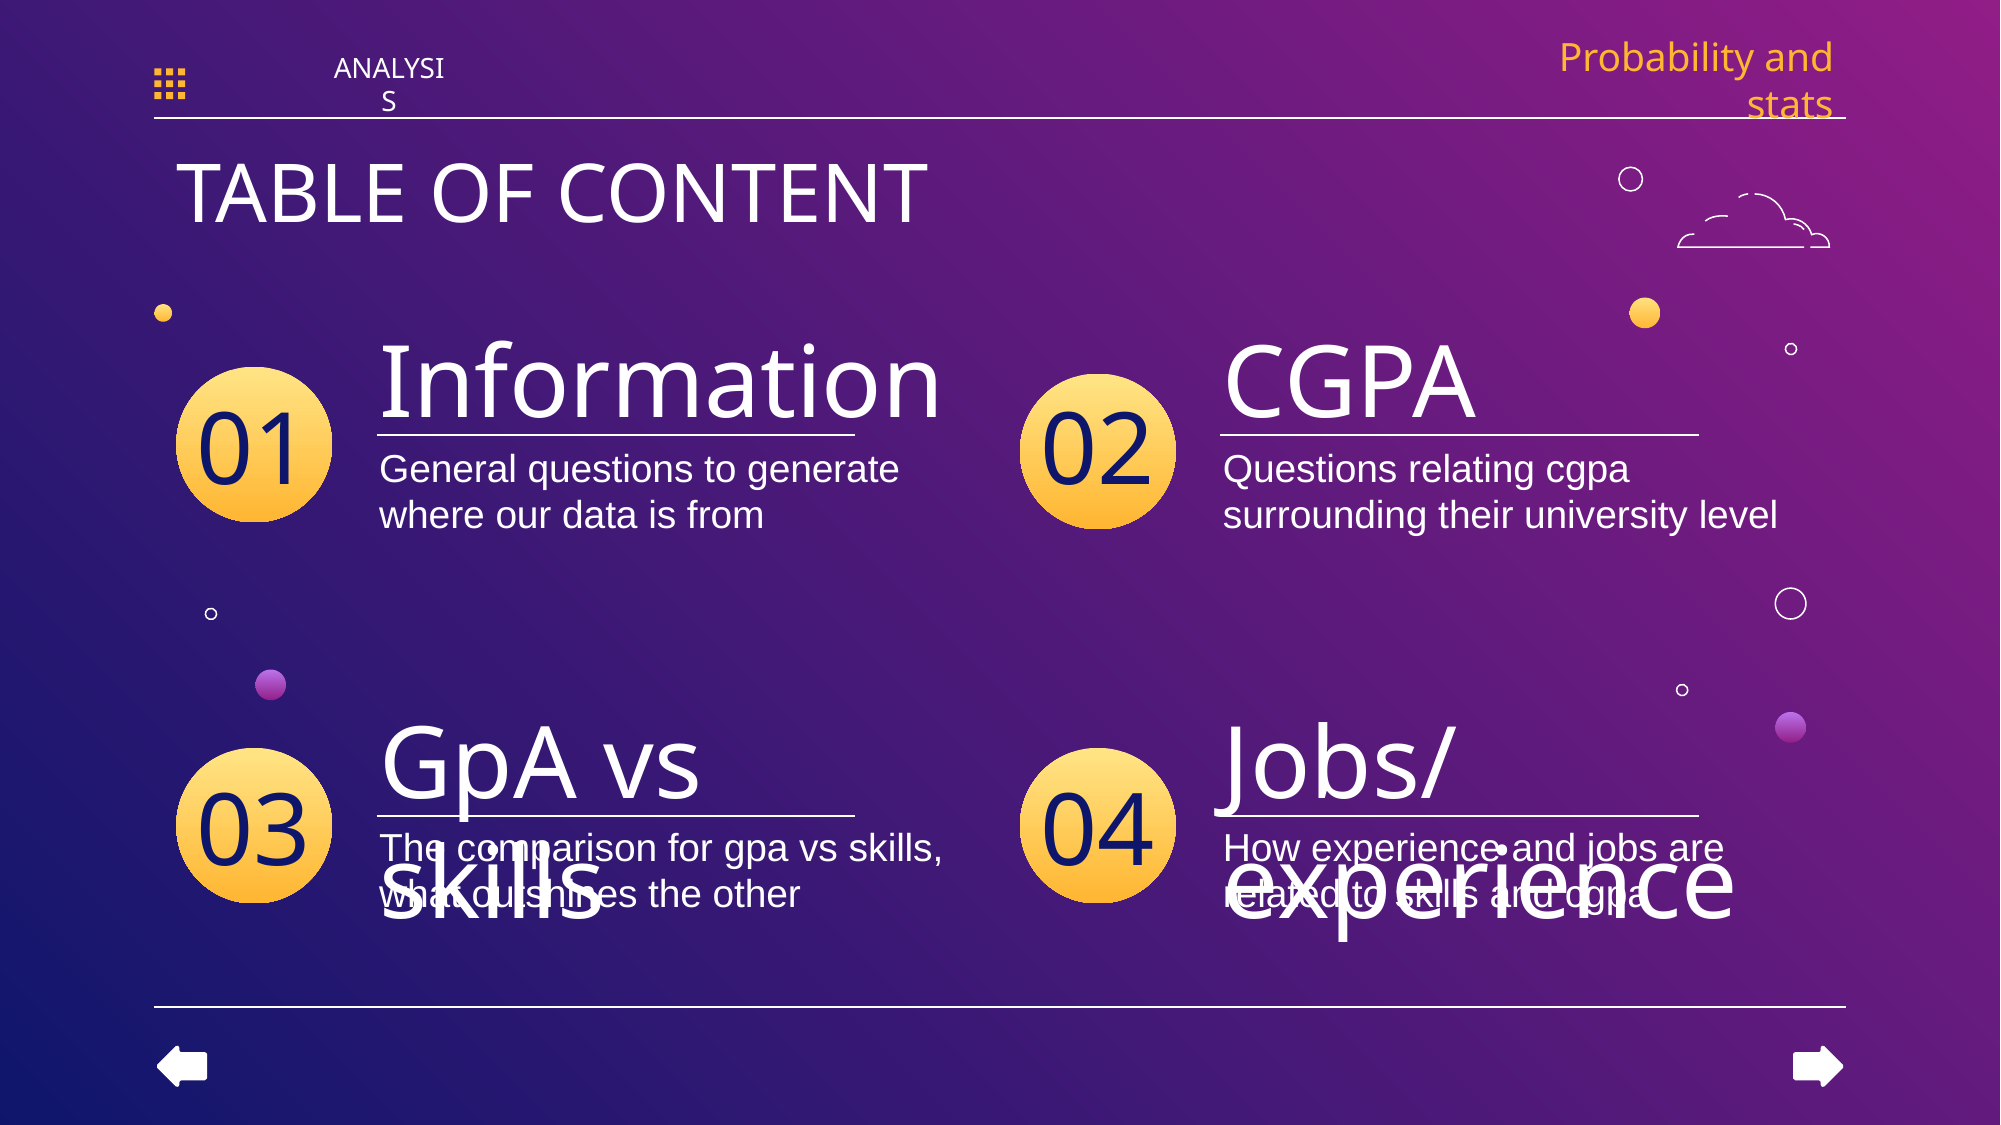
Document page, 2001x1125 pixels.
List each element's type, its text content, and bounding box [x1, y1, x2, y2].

text_box ANALYSIS [332, 60, 447, 108]
text_box [154, 304, 173, 322]
text_box [1026, 483, 1170, 530]
title 01 [176, 406, 333, 483]
text_box [1793, 1045, 1844, 1087]
text_box [1030, 747, 1166, 787]
text_box [1029, 864, 1166, 890]
text_box [1629, 297, 1661, 329]
text_box [186, 864, 323, 904]
title Jobs/experience [1202, 678, 1823, 776]
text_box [154, 68, 186, 100]
subtitle The comparison for gpa vs skills, what outshines the other [359, 802, 980, 926]
text_box [186, 483, 322, 523]
text_box Probability and stats [1488, 46, 1834, 113]
text_box [1775, 712, 1806, 743]
text_box [186, 366, 323, 406]
title Information [359, 297, 966, 395]
text_box [255, 669, 287, 701]
title TABLE OF CONTENT [156, 121, 1844, 254]
subtitle How experience and jobs are related to skills and cgpa [1202, 802, 1805, 926]
title 03 [176, 787, 333, 864]
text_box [1677, 193, 1831, 248]
title 04 [1020, 787, 1176, 864]
title CGPA [1202, 297, 1823, 395]
text_box [157, 1045, 208, 1087]
subtitle General questions to generate where our data is from [359, 423, 966, 547]
title GpA vs skills [359, 678, 966, 776]
text_box [1034, 373, 1162, 406]
title 02 [1020, 406, 1176, 483]
text_box [186, 747, 322, 787]
text_box [146, 60, 193, 108]
subtitle Questions relating cgpa surrounding their university level [1202, 423, 1831, 547]
